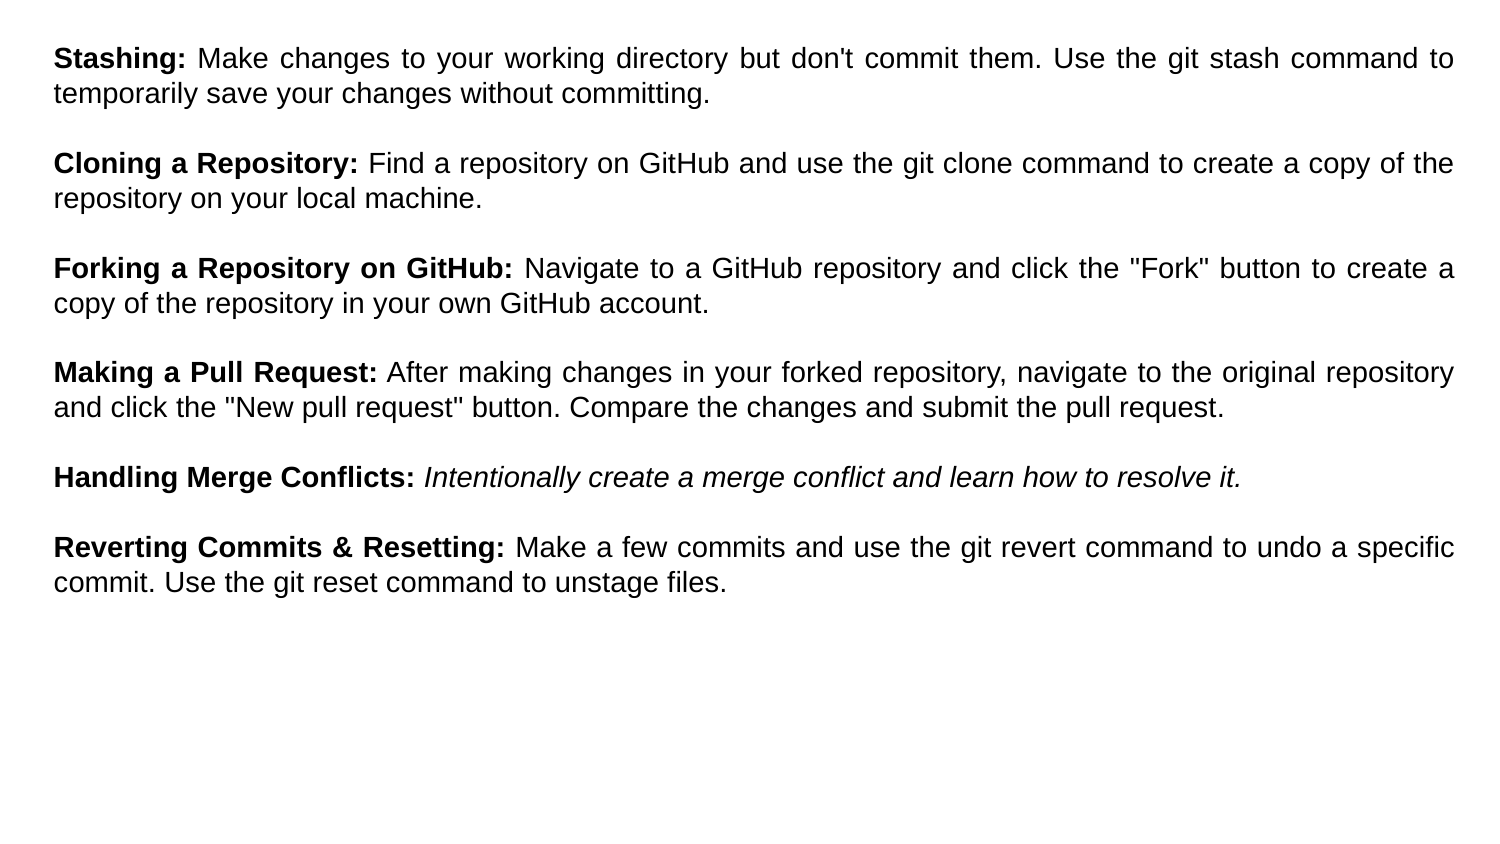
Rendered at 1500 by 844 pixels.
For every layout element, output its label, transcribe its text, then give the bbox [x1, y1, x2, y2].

text_box Stashing: Make changes to your working directory but don't commit them. Use the git stash command to temporarily save your changes without committing. Cloning a Repository: Find a repository on GitHub and use the git clone command to create a copy of the repository on your local machine. Forking a Repository on GitHub: Navigate to a GitHub repository and click the "Fork" button to create a copy of the repository in your own GitHub account. Making a Pull Request: After making changes in your forked repository, navigate to the original repository and click the "New pull request" button. Compare the changes and submit the pull request. Handling Merge Conflicts: Intentionally create a merge conflict and learn how to resolve it. Reverting Commits & Resetting: Make a few commits and use the git revert command to undo a specific commit. Use the git reset command to unstage files. [38, 24, 1472, 719]
